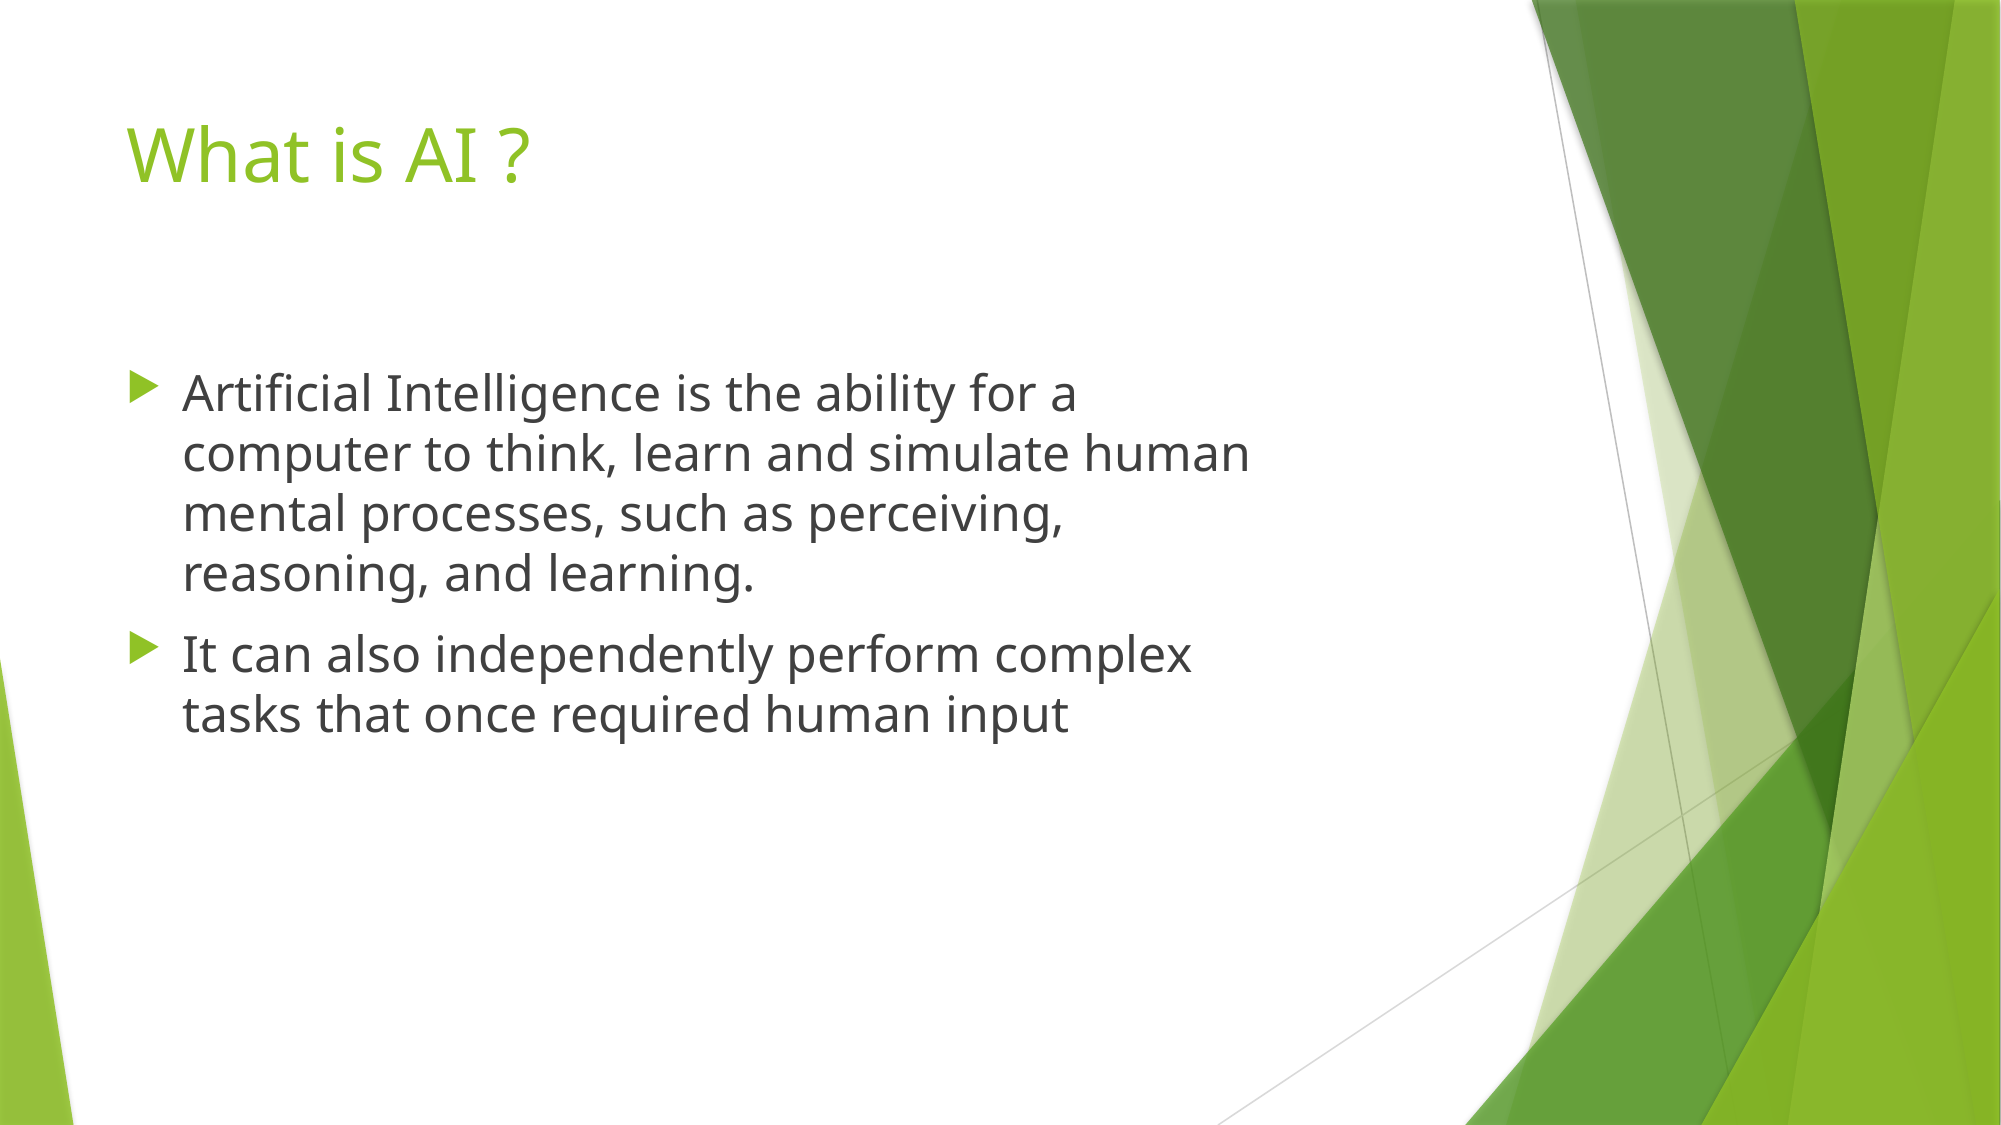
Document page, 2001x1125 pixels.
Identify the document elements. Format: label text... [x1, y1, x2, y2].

list Artificial Intelligence is the ability for a computer to think, learn and simulate human mental processes, such as perceiving, reasoning, and learning. It can also independently perform complex tasks that once required human input [111, 354, 1522, 992]
title What is AI ? [111, 99, 1522, 317]
